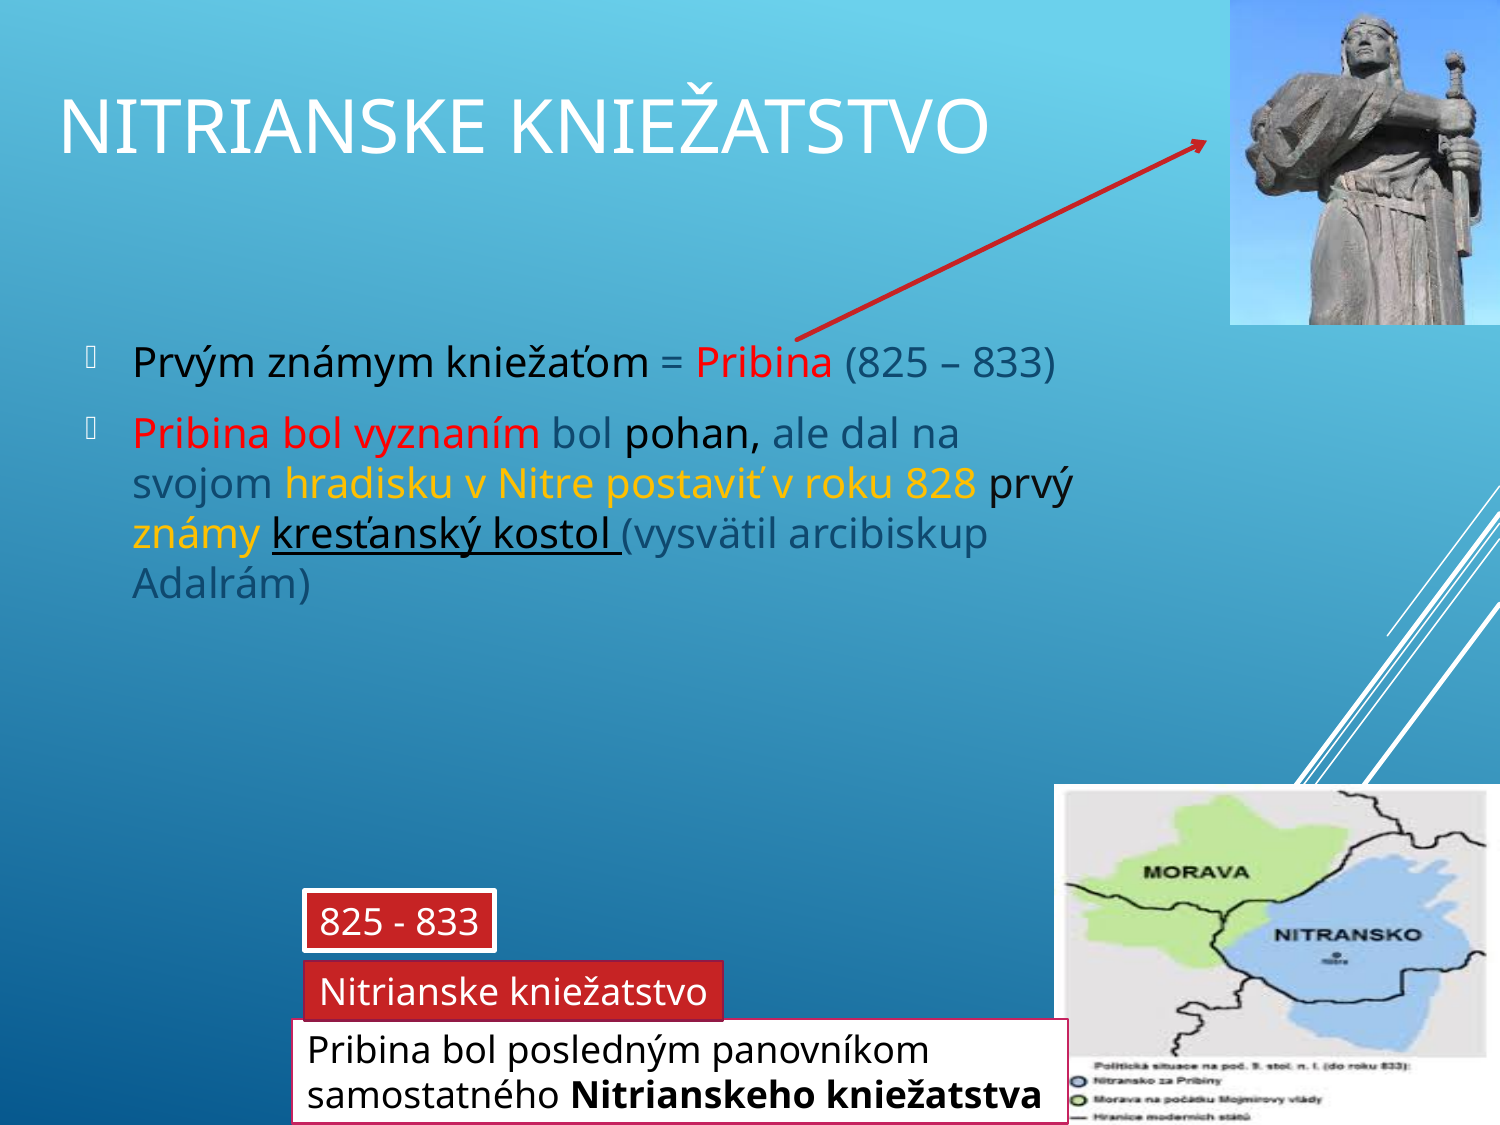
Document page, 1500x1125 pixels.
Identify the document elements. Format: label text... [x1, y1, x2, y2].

picture [1054, 784, 1500, 1125]
title Nitrianske kniežatstvo [0, 0, 1050, 248]
list Prvým známym kniežaťom = Pribina (825 – 833) Pribina bol vyznaním bol pohan, ale dal na svojom hradisku v Nitre postaviť v roku 828 prvý známy kresťanský kostol (vysvätil arcibiskup Adalrám) [70, 316, 1121, 910]
text_box Pribina bol posledným panovníkom samostatného Nitrianskeho kniežatstva [291, 1018, 1054, 1125]
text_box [796, 140, 1208, 341]
text_box 825 - 833 [302, 888, 497, 953]
picture [1230, 0, 1500, 326]
text_box Nitrianske kniežatstvo [303, 960, 724, 1022]
